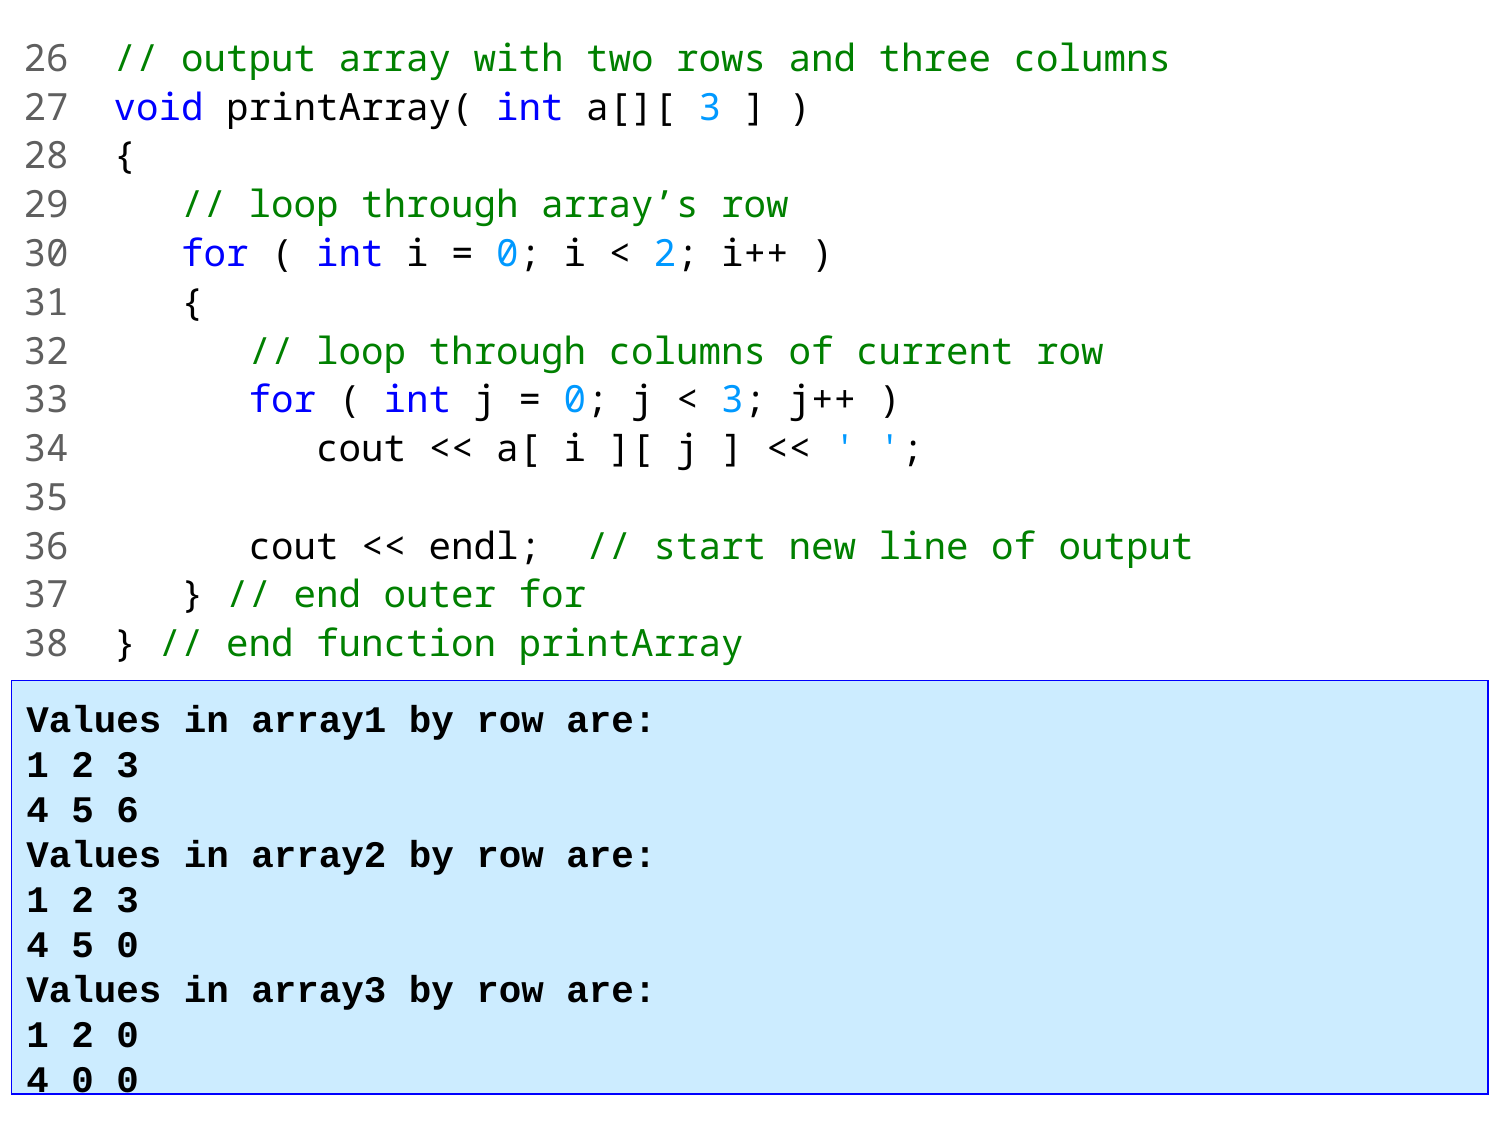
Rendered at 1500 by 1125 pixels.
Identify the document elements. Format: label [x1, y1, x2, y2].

list [11, 30, 1489, 680]
text_box [11, 680, 1489, 1094]
